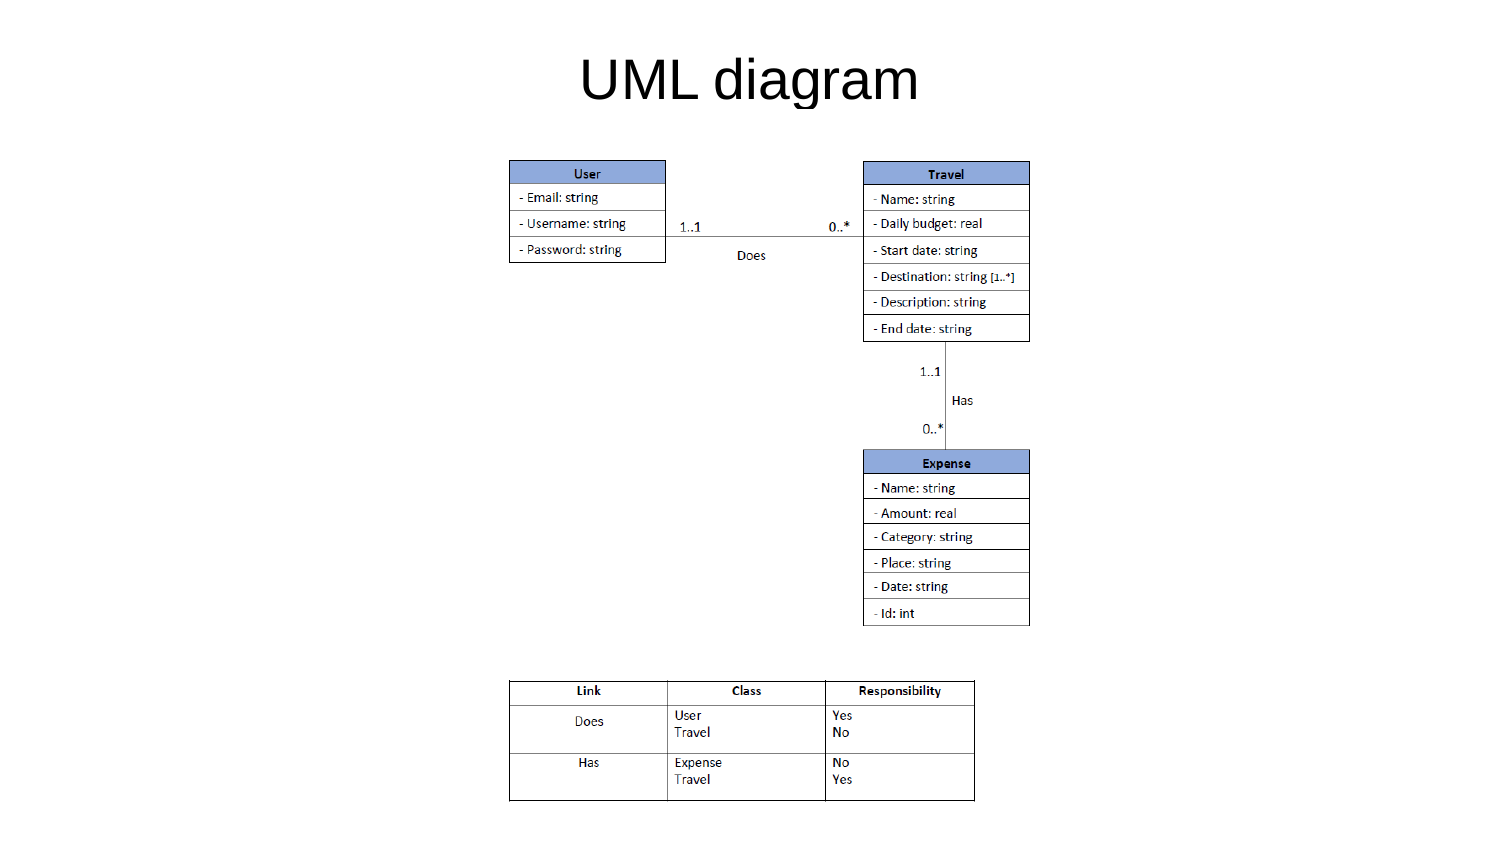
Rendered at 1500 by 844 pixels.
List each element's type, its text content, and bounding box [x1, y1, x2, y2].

picture [448, 108, 1095, 844]
title UML diagram [51, 32, 1449, 127]
